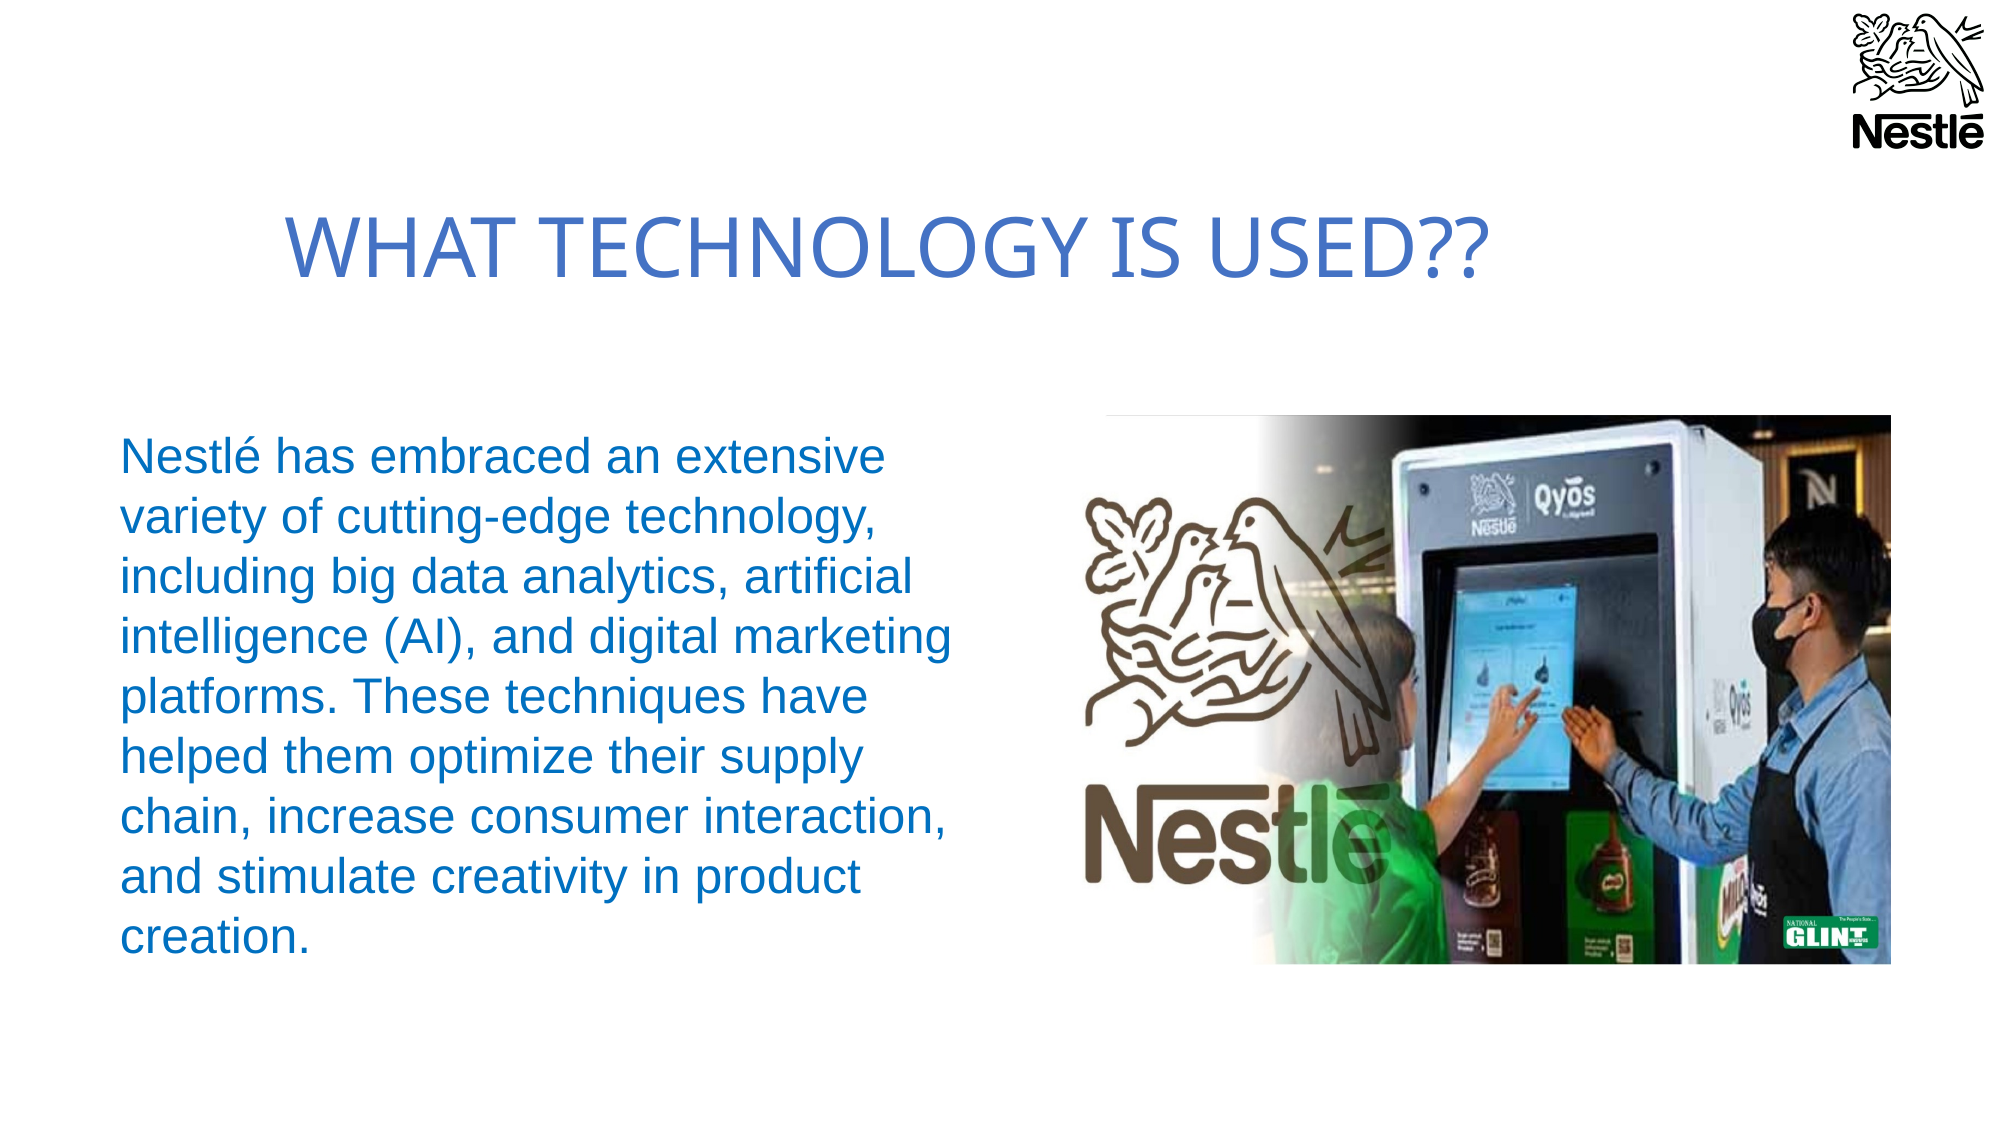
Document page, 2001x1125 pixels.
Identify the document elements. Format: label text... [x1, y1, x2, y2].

picture [1796, 12, 2000, 150]
picture [1019, 415, 1891, 965]
text_box Nestlé has embraced an extensive variety of cutting-edge technology, including big data analytics, artificial intelligence (AI), and digital marketing platforms. These techniques have helped them optimize their supply chain, increase consumer interaction, and stimulate creativity in product creation. [105, 415, 1019, 971]
text_box WHAT TECHNOLOGY IS USED?? [269, 186, 1702, 302]
